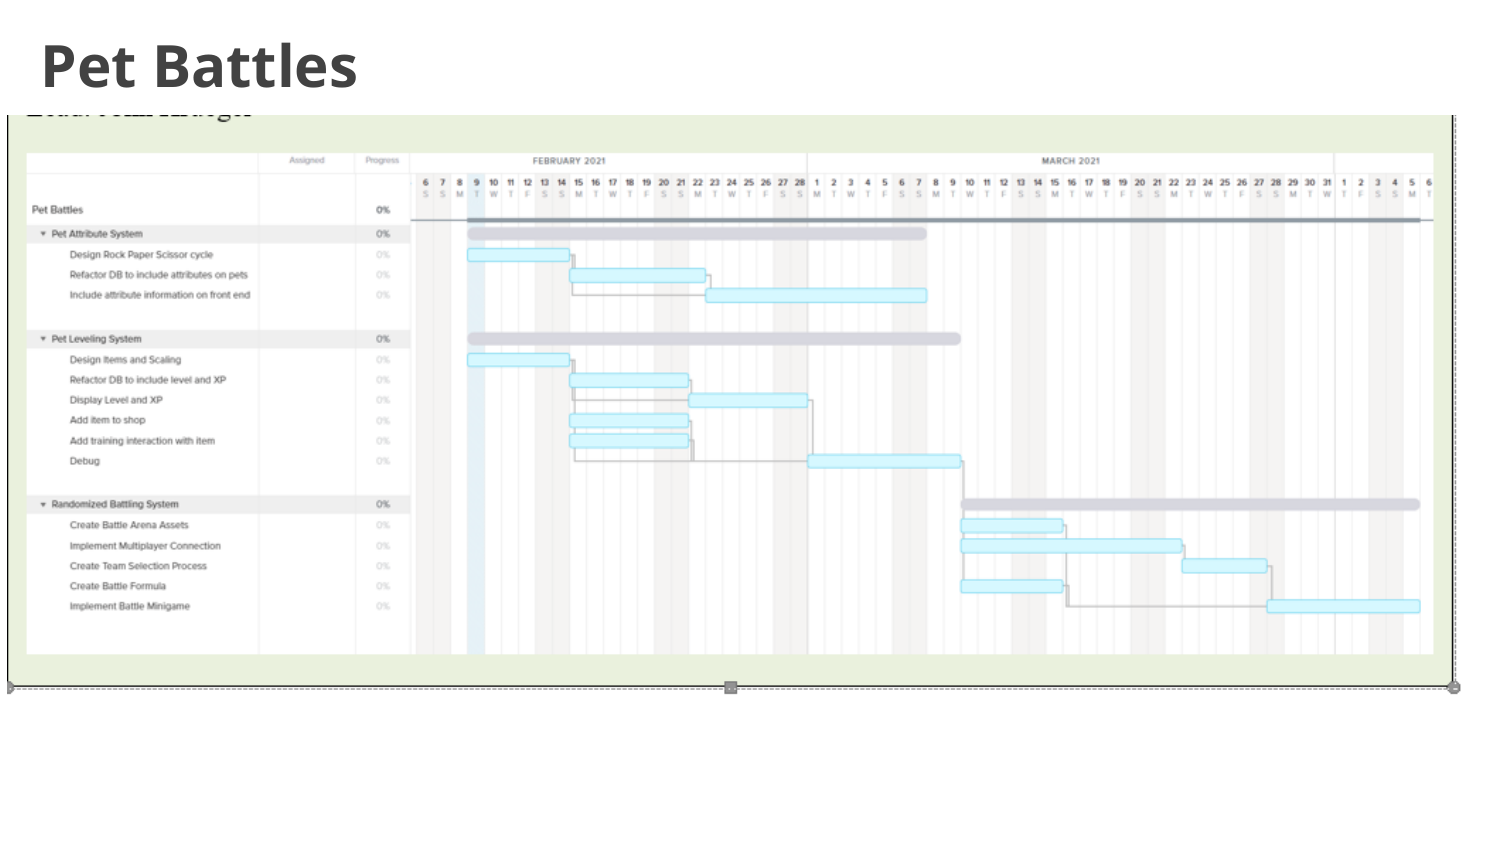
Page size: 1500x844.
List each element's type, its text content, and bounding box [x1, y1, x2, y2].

title Pet Battles [25, 10, 1180, 113]
picture [7, 115, 1463, 697]
